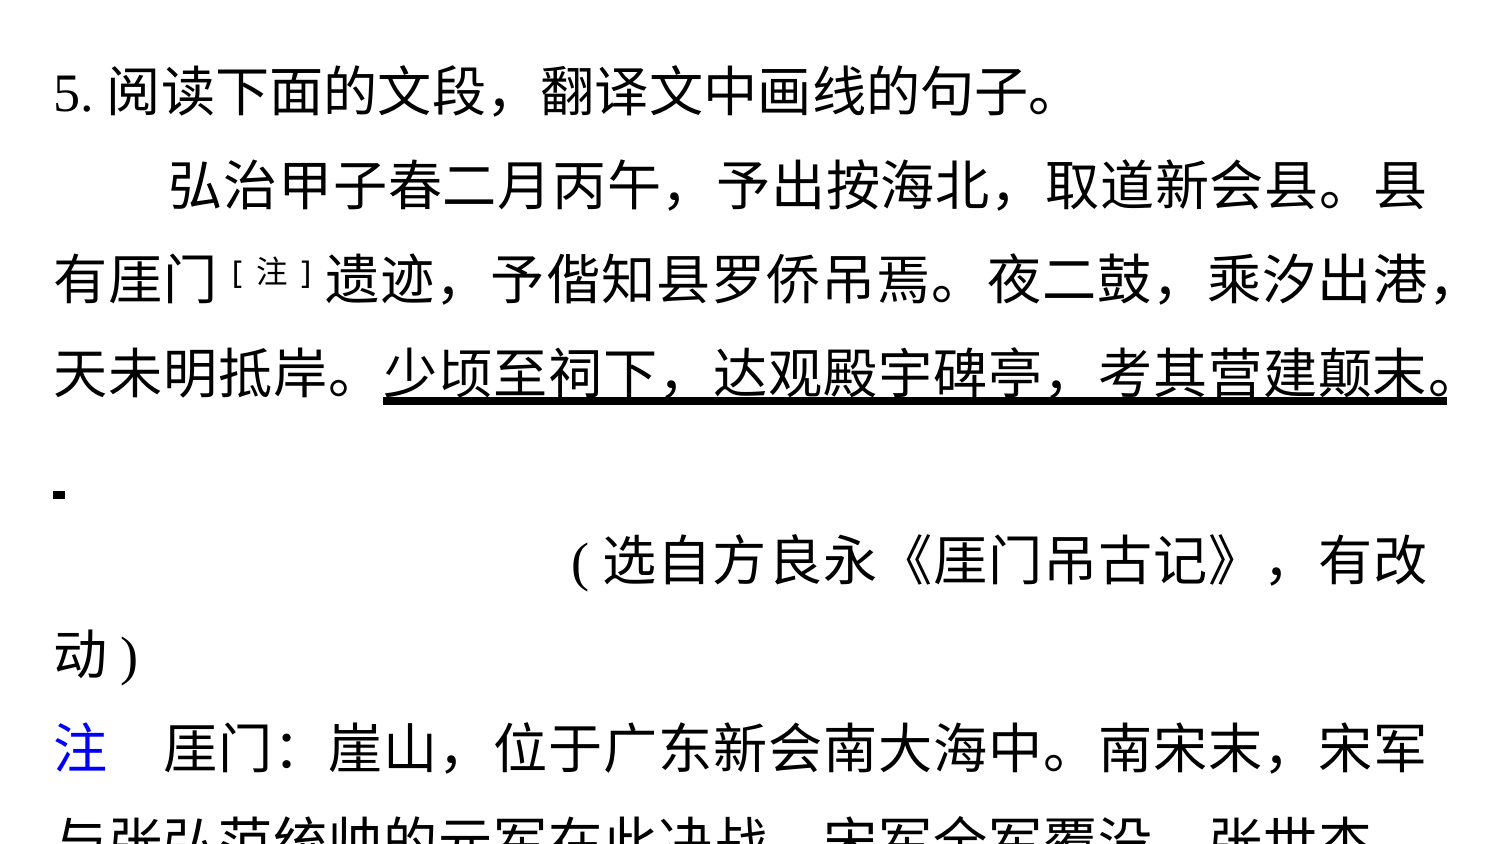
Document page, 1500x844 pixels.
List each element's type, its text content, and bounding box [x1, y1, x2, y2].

text_box 5.阅读下面的文段，翻译文中画线的句子。 弘治甲子春二月丙午，予出按海北，取道新会县。县有厓门[注]遗迹，予偕知县罗侨吊焉。夜二鼓，乘汐出港，天未明抵岸。少顷至祠下，达观殿宇碑亭，考其营建颠末。 (选自方良永《厓门吊古记》，有改动) 注 厓门：崖山，位于广东新会南大海中。南宋末，宋军与张弘范统帅的元军在此决战，宋军全军覆没，张世杰、陆秀夫等大臣及宋少帝赵昺殉国，宋亡。 [38, 21, 1443, 844]
